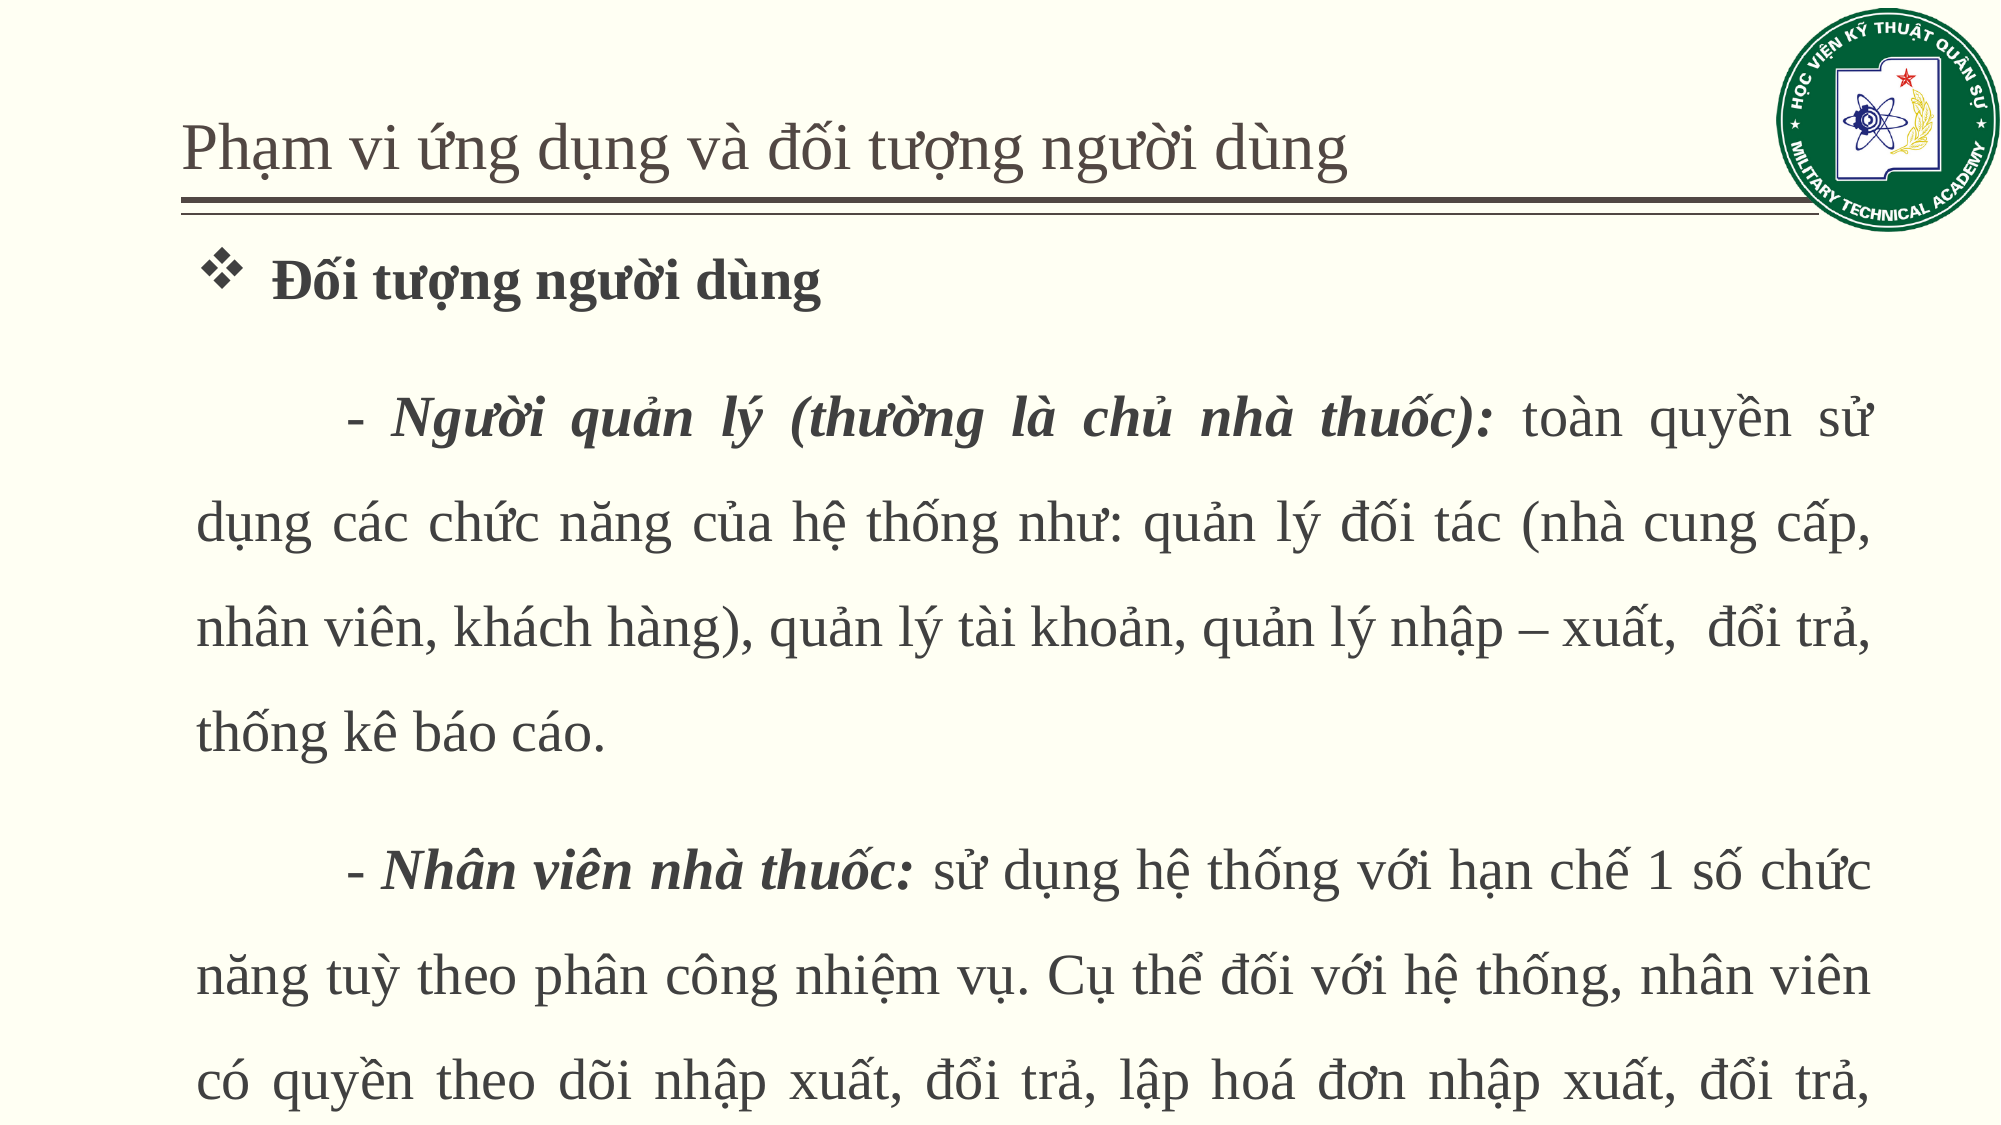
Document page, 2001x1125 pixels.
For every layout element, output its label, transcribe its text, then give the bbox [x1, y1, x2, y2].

title Phạm vi ứng dụng và đối tượng người dùng [179, 100, 1388, 233]
text_box Đối tượng người dùng - Người quản lý (thường là chủ nhà thuốc): toàn quyền sử dụng các chức năng của hệ thống như: quản lý đối tác (nhà cung cấp, nhân viên, khách hàng), quản lý tài khoản, quản lý nhập – xuất, đổi trả, thống kê báo cáo. - Nhân viên nhà thuốc: sử dụng hệ thống với hạn chế 1 số chức năng tuỳ theo phân công nhiệm vụ. Cụ thể đối với hệ thống, nhân viên có quyền theo dõi nhập xuất, đổi trả, lập hoá đơn nhập xuất, đổi trả, quản lý đối tác (nhà cung cấp, khách hàng). [179, 233, 1888, 1125]
picture [1776, 8, 2000, 232]
